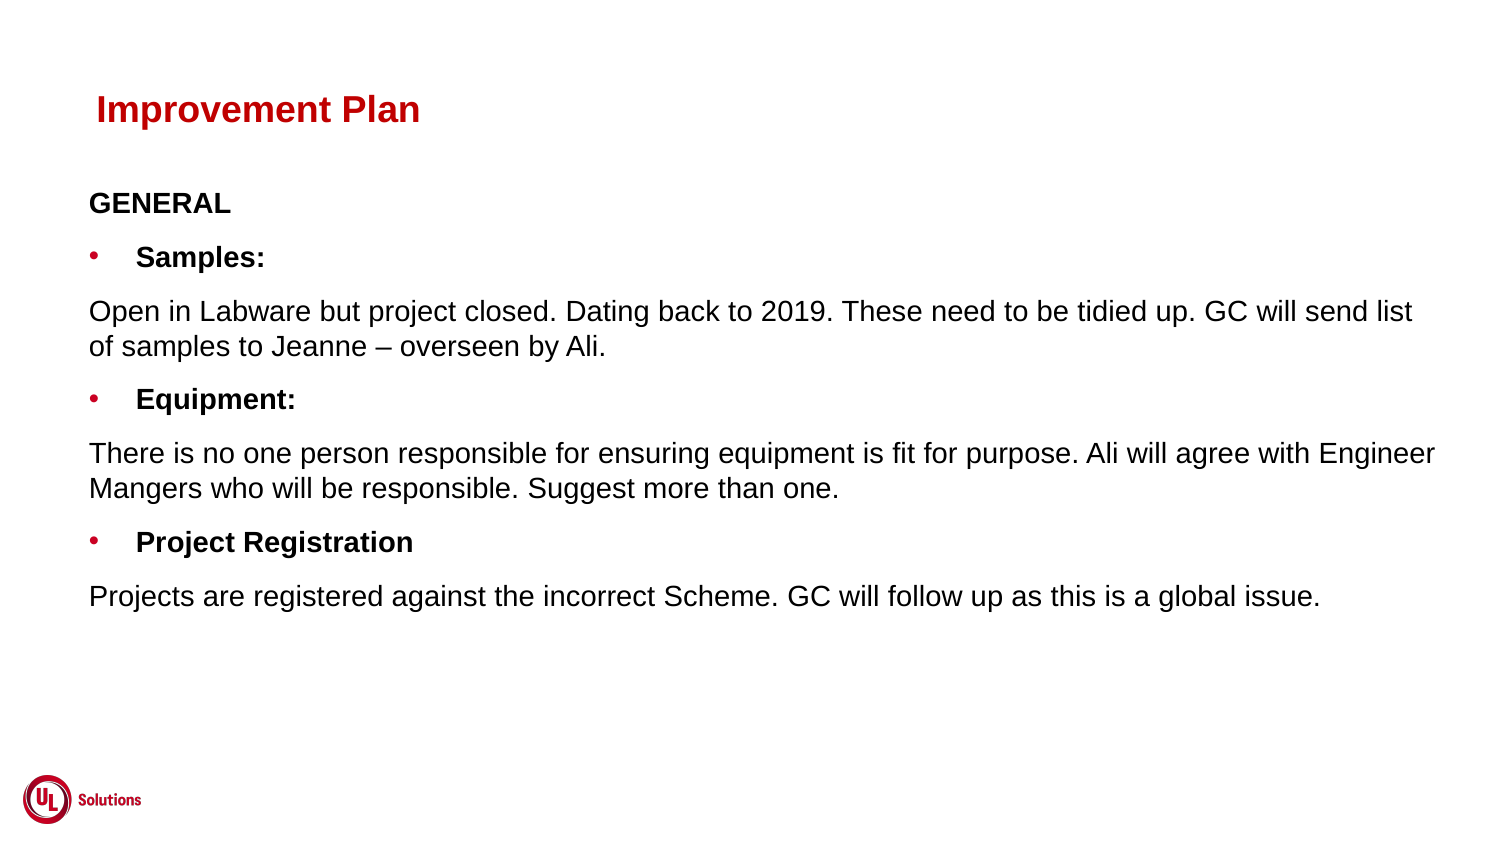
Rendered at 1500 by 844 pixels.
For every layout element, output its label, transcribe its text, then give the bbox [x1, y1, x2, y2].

text_box Improvement Plan [81, 83, 1469, 152]
text_box GENERAL Samples: Open in Labware but project closed. Dating back to 2019. These need to be tidied up. GC will send list of samples to Jeanne – overseen by Ali. Equipment: There is no one person responsible for ensuring equipment is fit for purpose. Ali will agree with Engineer Mangers who will be responsible. Suggest more than one. Project Registration Projects are registered against the incorrect Scheme. GC will follow up as this is a global issue. [88, 184, 1439, 666]
picture [23, 775, 141, 824]
